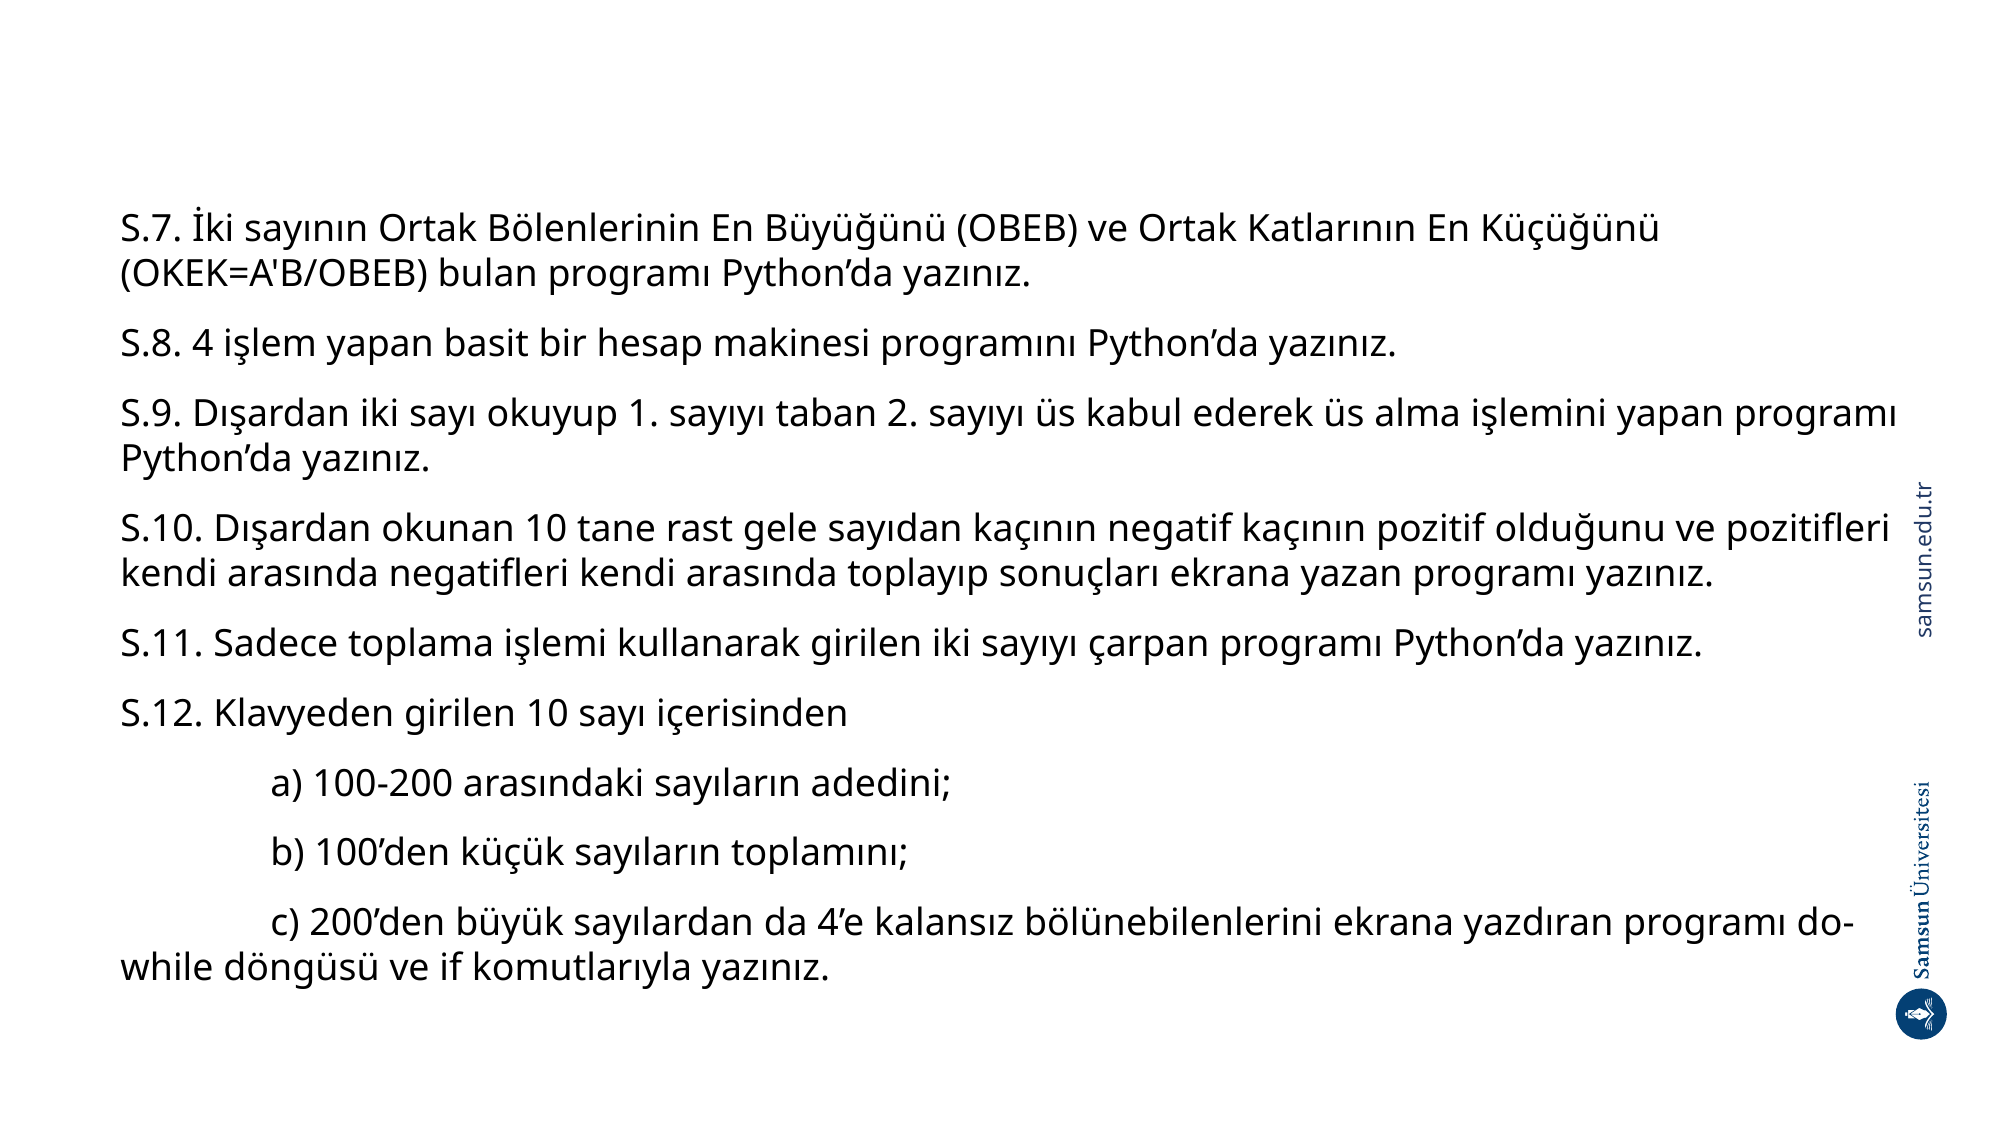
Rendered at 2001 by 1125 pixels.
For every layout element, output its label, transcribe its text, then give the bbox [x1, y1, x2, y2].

text_box S.7. İki sayının Ortak Bölenlerinin En Büyüğünü (OBEB) ve Ortak Katlarının En Küçüğünü (OKEK=A'B/OBEB) bulan programı Python’da yazınız. S.8. 4 işlem yapan basit bir hesap makinesi programını Python’da yazınız. S.9. Dışardan iki sayı okuyup 1. sayıyı taban 2. sayıyı üs kabul ederek üs alma işlemini yapan programı Python’da yazınız. S.10. Dışardan okunan 10 tane rast gele sayıdan kaçının negatif kaçının pozitif olduğunu ve pozitifleri kendi arasında negatifleri kendi arasında toplayıp sonuçları ekrana yazan programı yazınız. S.11. Sadece toplama işlemi kullanarak girilen iki sayıyı çarpan programı Python’da yazınız. S.12. Klavyeden girilen 10 sayı içerisinden a) 100-200 arasındaki sayıların adedini; b) 100’den küçük sayıların toplamını; c) 200’den büyük sayılardan da 4’e kalansız bölünebilenlerini ekrana yazdıran programı do-while döngüsü ve if komutlarıyla yazınız. [105, 196, 1941, 1036]
